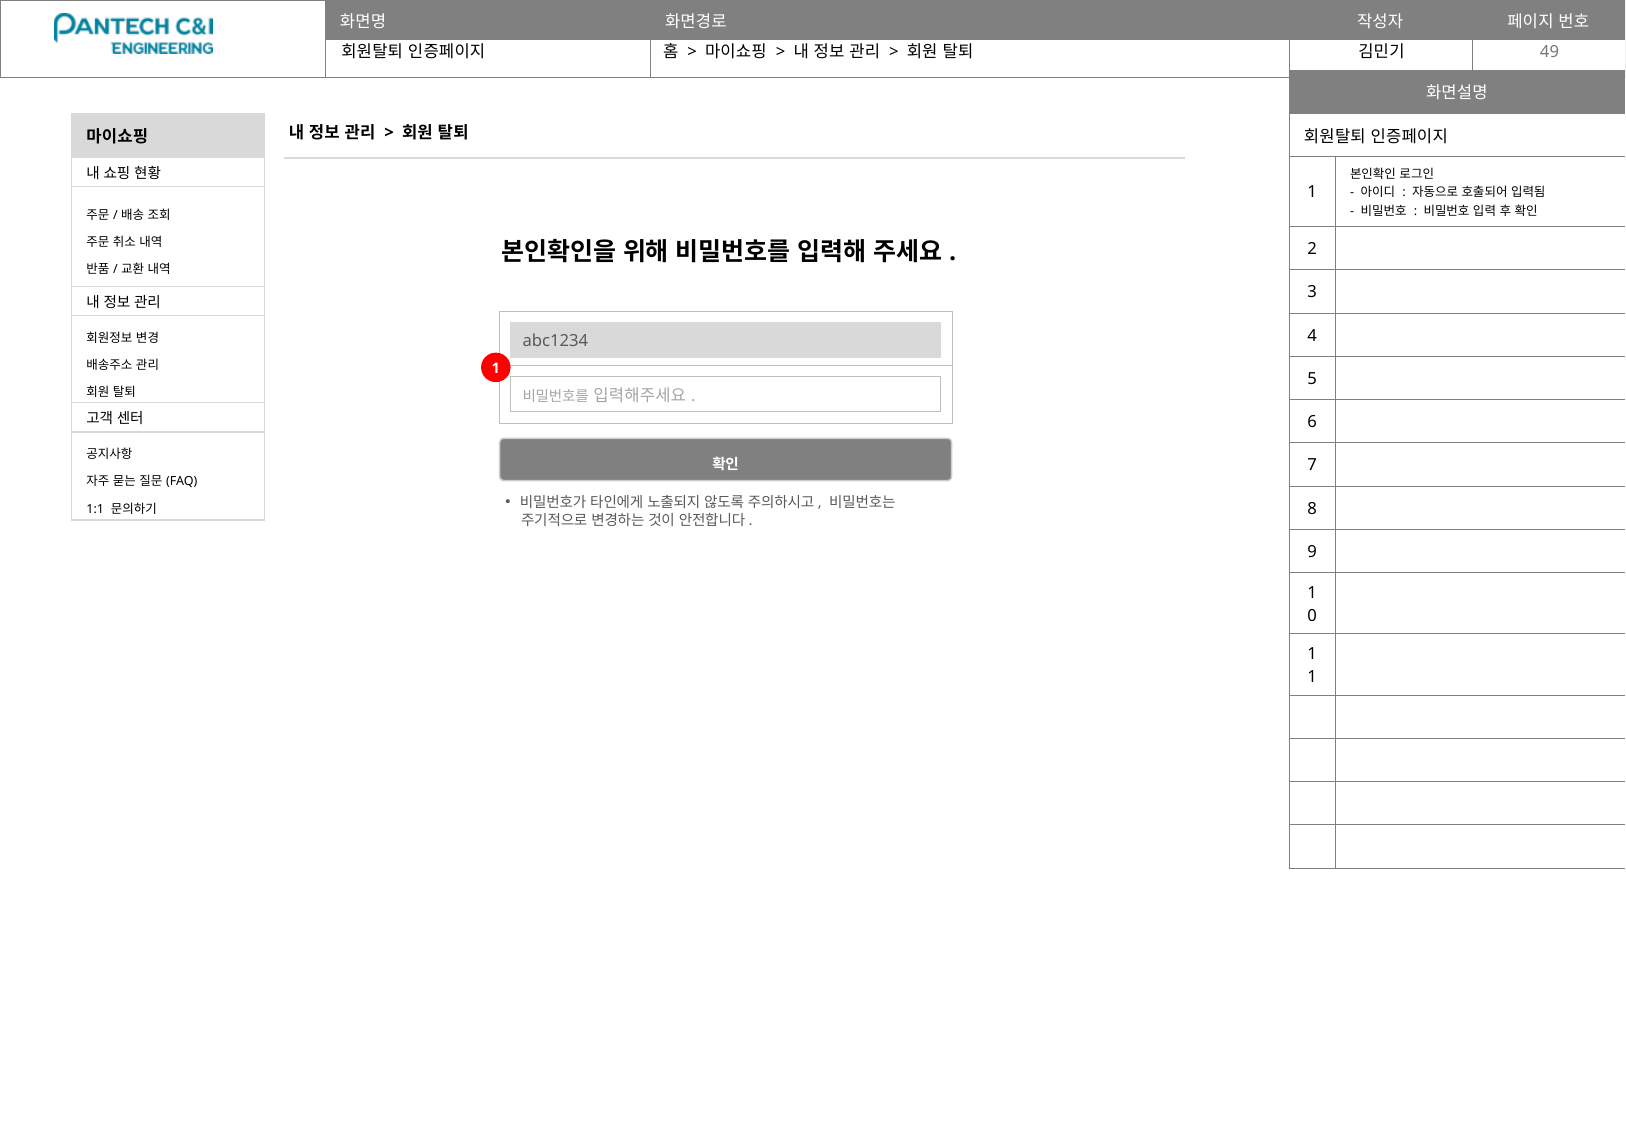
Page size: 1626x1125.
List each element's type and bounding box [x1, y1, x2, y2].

table_cell [1336, 634, 1625, 695]
table_cell [1290, 634, 1335, 695]
table_cell [1336, 314, 1625, 356]
table_cell [1336, 227, 1625, 269]
text_box [396, 229, 1062, 272]
table_header [72, 115, 264, 157]
text_box [273, 109, 574, 155]
table_cell [72, 287, 264, 315]
table_cell [1336, 530, 1625, 572]
table_cell [1336, 825, 1625, 868]
text_box [326, 33, 1122, 68]
table_cell [1290, 443, 1335, 486]
table_cell [1336, 400, 1625, 442]
slide_number [1474, 33, 1625, 70]
table_cell [1290, 739, 1335, 781]
table_cell [1336, 443, 1625, 486]
table_cell [1336, 357, 1625, 399]
table_cell [72, 316, 264, 402]
table_cell [72, 433, 264, 519]
table_cell [1290, 530, 1335, 572]
picture [54, 13, 213, 54]
table_cell [1336, 739, 1625, 781]
table_cell [1290, 400, 1335, 442]
table_cell [1290, 696, 1335, 738]
table_cell [1290, 270, 1335, 313]
table_cell [72, 187, 264, 286]
table_header [1290, 71, 1625, 113]
table_cell [1336, 157, 1625, 226]
table_cell [1336, 573, 1625, 633]
table_cell [1290, 157, 1335, 226]
table_cell [72, 403, 264, 431]
table_cell [1336, 696, 1625, 738]
text_box [499, 489, 952, 532]
table_cell [1290, 227, 1335, 269]
table_cell [1336, 487, 1625, 529]
table_cell [1290, 825, 1335, 868]
text_box [481, 352, 511, 383]
table_cell [1290, 314, 1335, 356]
table_header [500, 312, 952, 365]
table_cell [1290, 114, 1625, 156]
table_cell [1336, 270, 1625, 313]
table_cell [500, 366, 952, 423]
table_cell [1290, 573, 1335, 633]
table_cell [1336, 782, 1625, 824]
table_cell [1290, 357, 1335, 399]
table_header [511, 377, 940, 411]
table_cell [72, 158, 264, 186]
text_box [499, 438, 952, 481]
table_cell [1290, 782, 1335, 824]
table_cell [1290, 487, 1335, 529]
